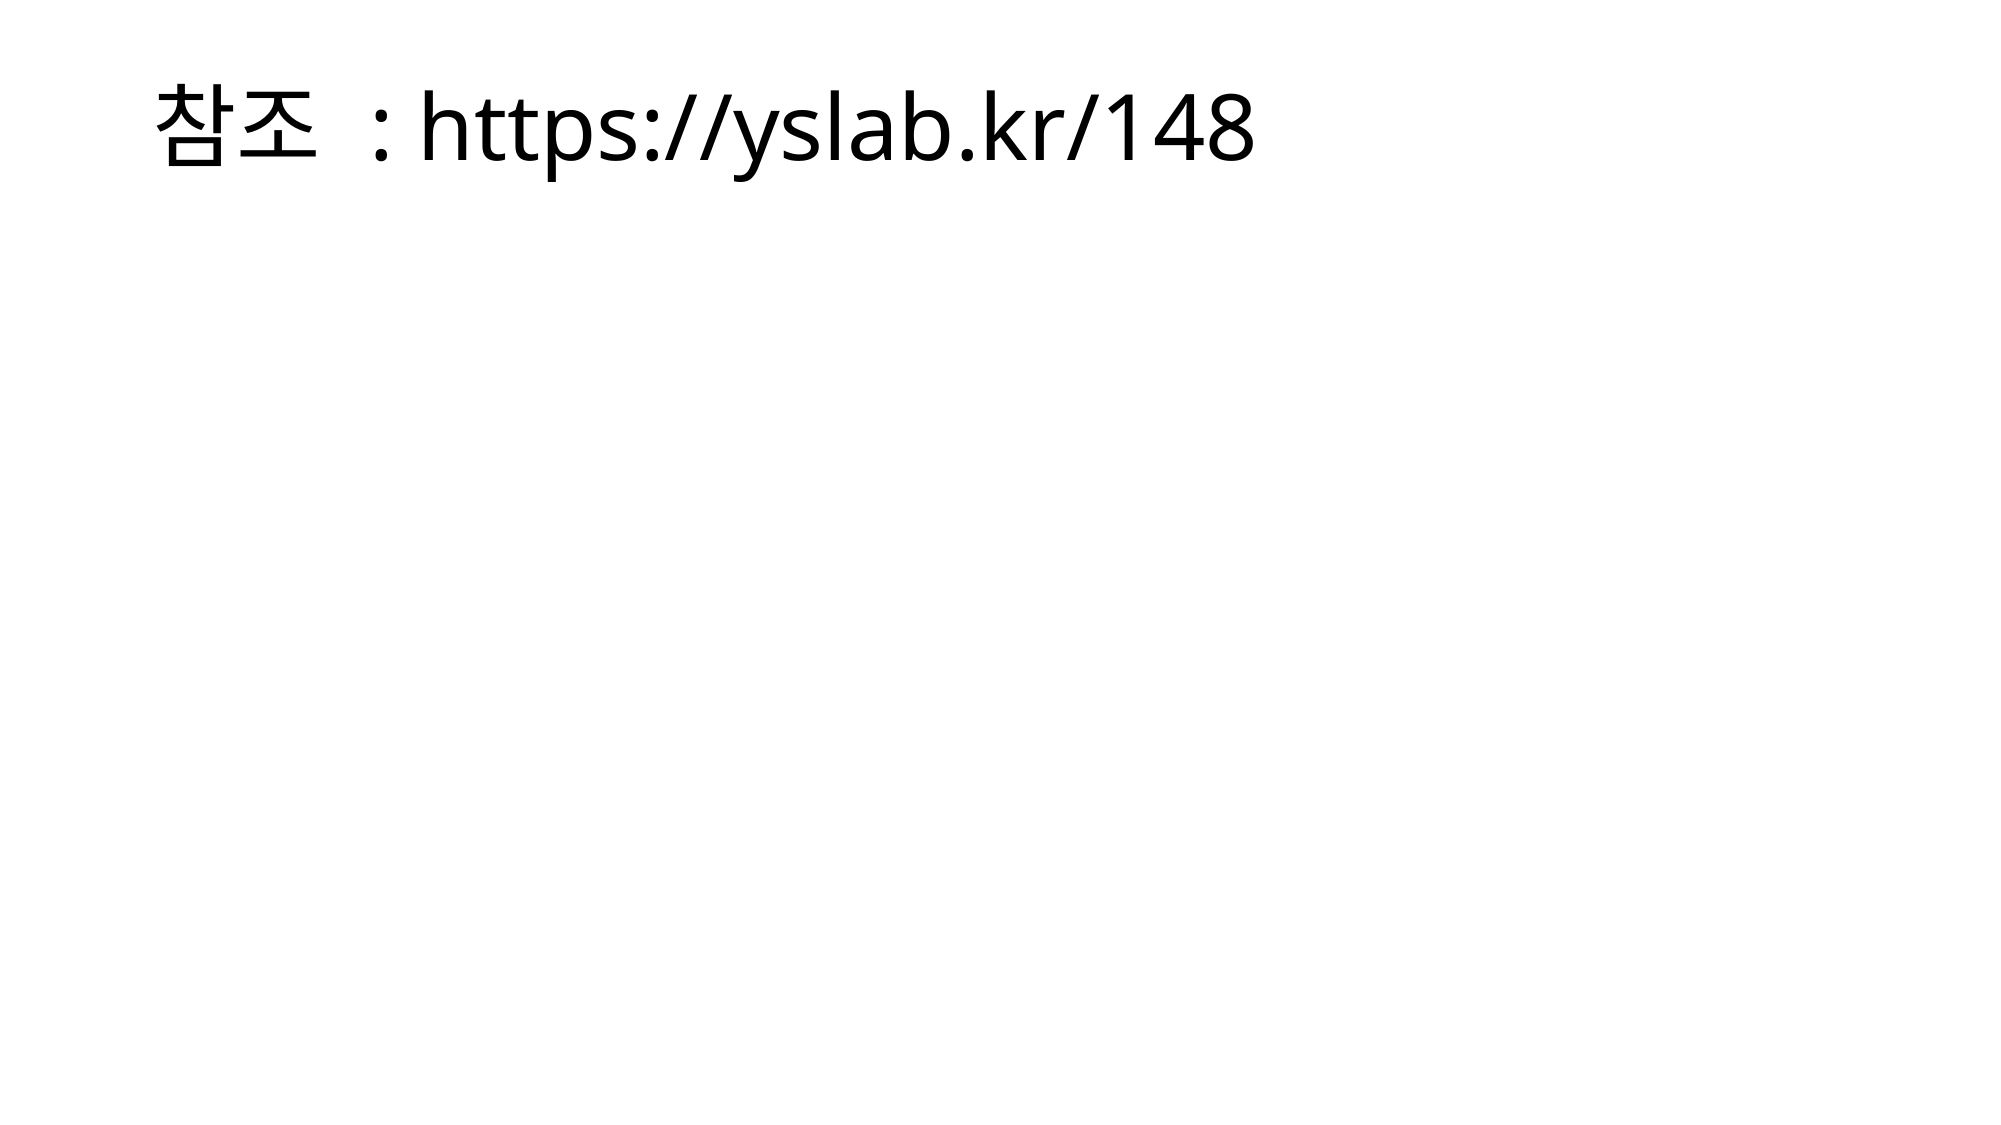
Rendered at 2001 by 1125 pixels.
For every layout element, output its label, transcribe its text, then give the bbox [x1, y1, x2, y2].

title 참조 : https://yslab.kr/148 [137, 59, 1863, 202]
